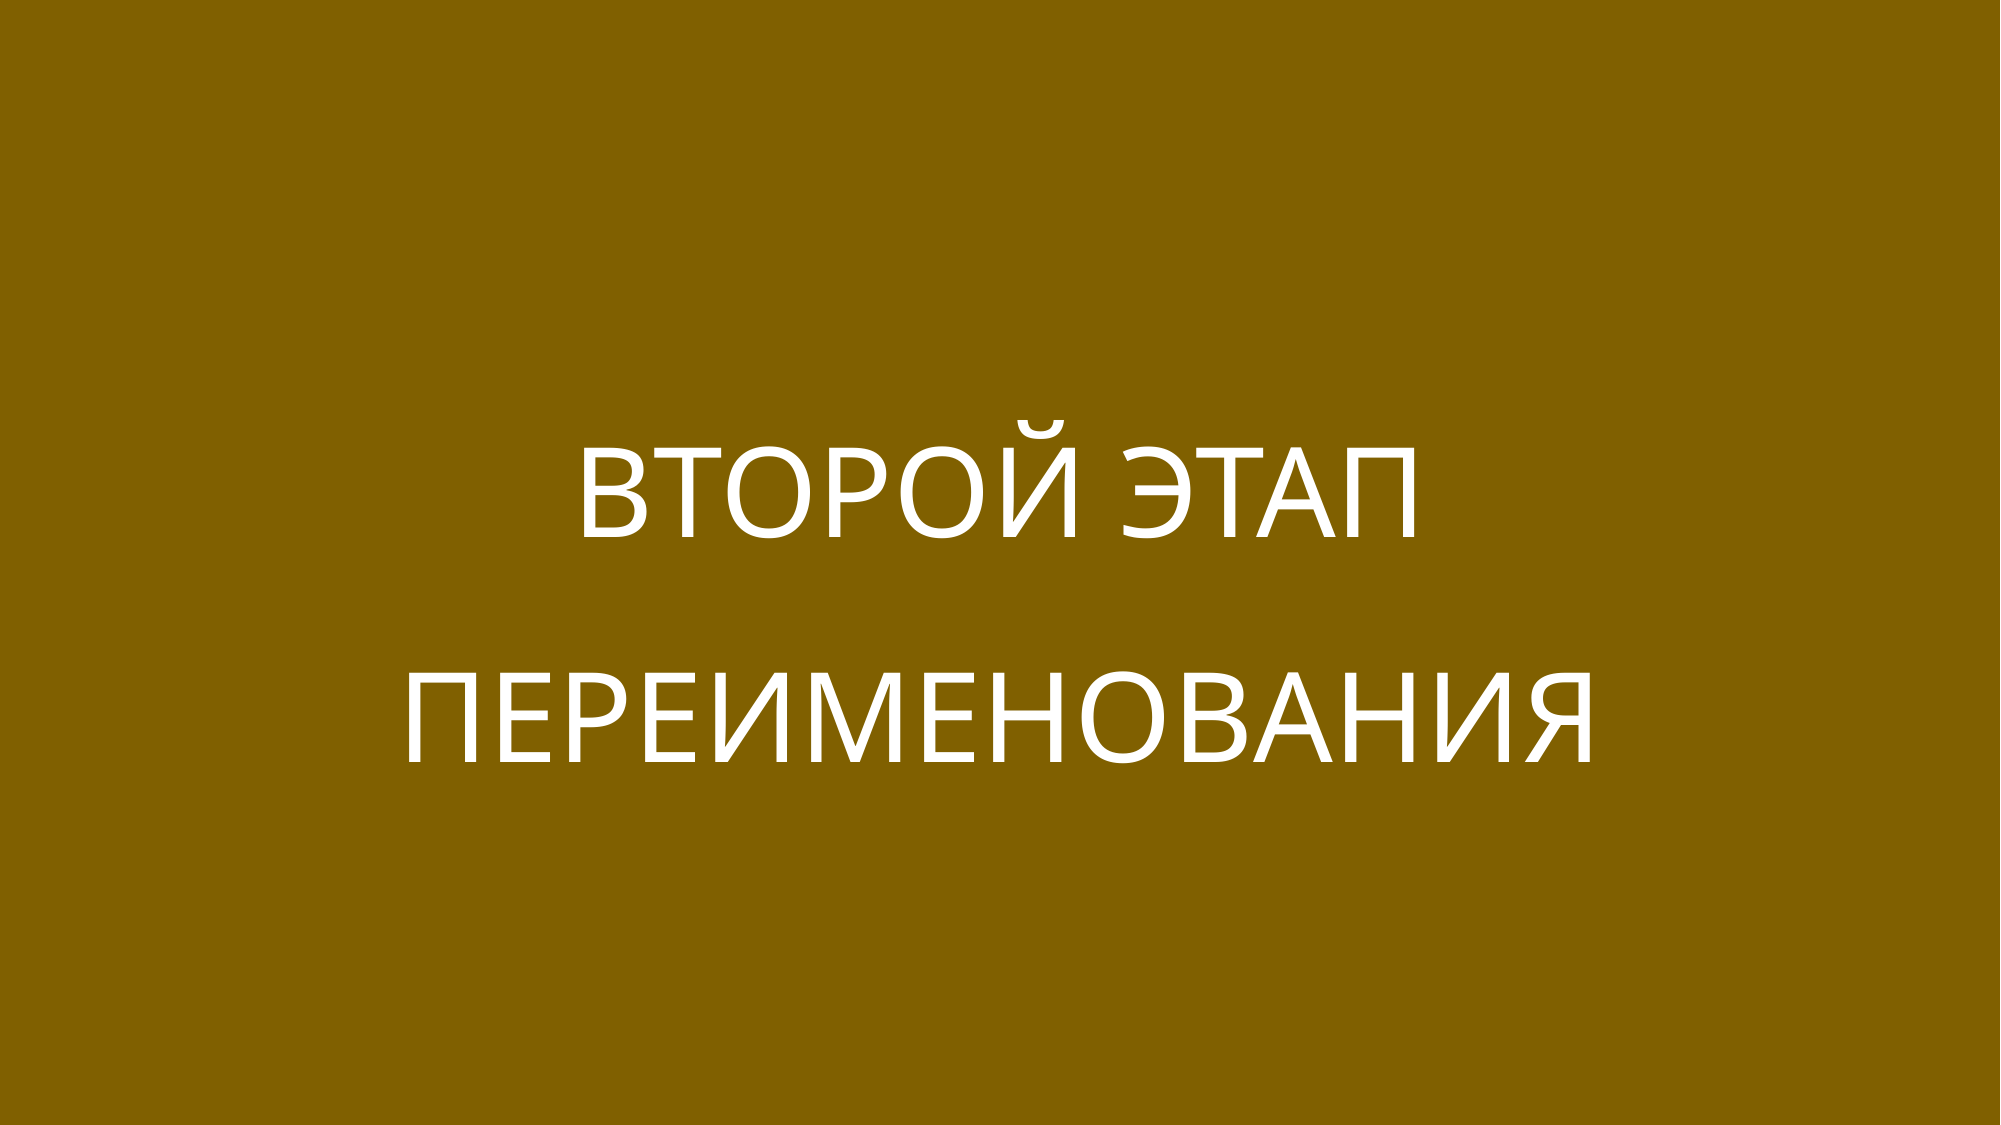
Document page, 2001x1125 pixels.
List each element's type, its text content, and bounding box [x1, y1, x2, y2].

title ВТОРОЙ ЭТАП ПЕРЕИМЕНОВАНИЯ [105, 111, 1895, 1014]
